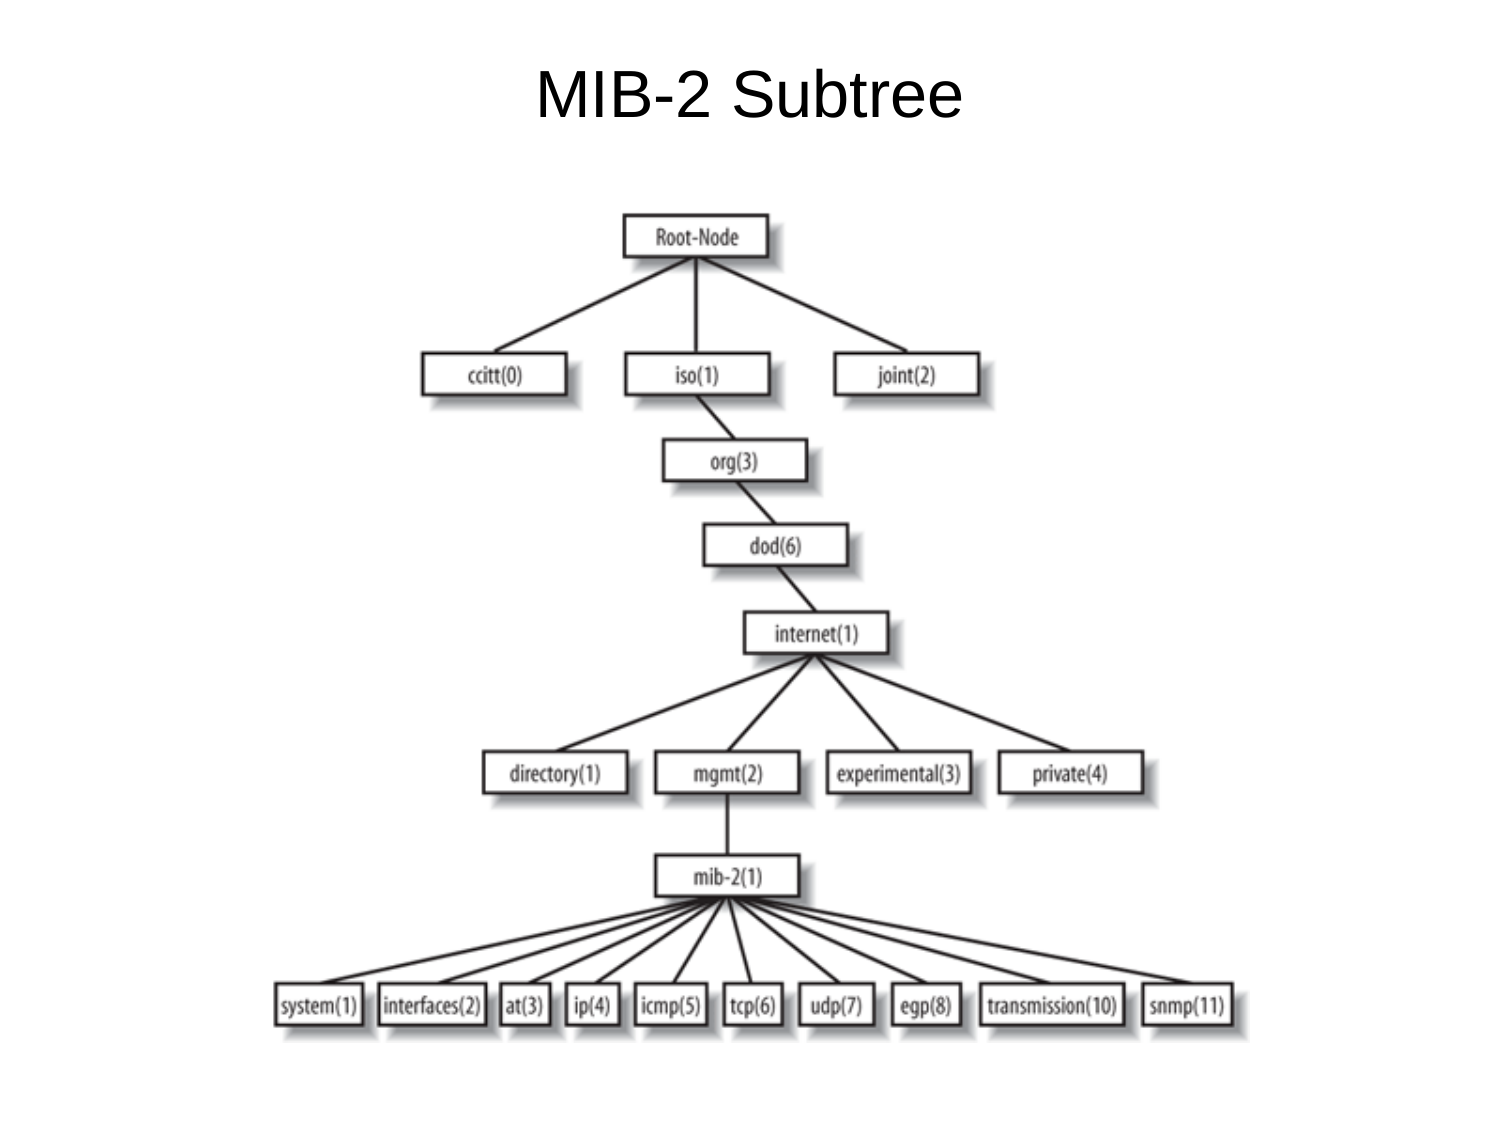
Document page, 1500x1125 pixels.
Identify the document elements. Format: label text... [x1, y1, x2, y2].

picture [271, 212, 1250, 1043]
text_box MIB-2 Subtree [74, 24, 1425, 157]
